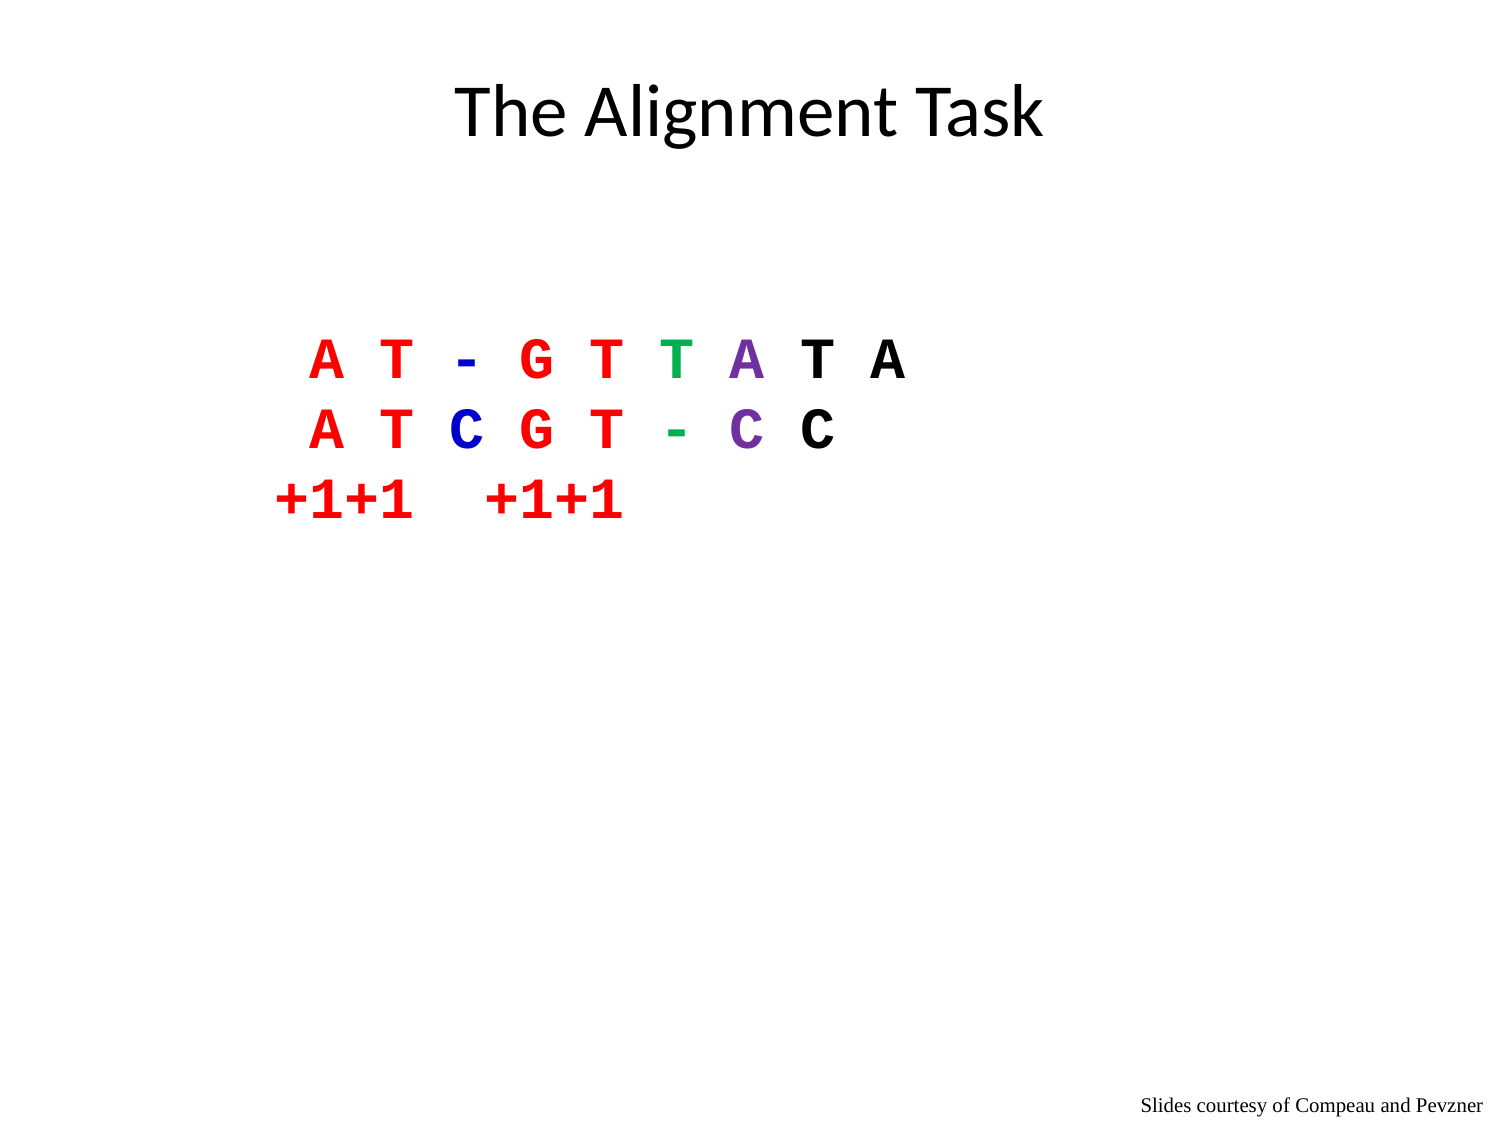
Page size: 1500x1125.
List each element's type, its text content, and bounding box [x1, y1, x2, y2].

text_box Slides courtesy of Compeau and Pevzner [1125, 1084, 1499, 1125]
text_box A T - G T T A T A A T C G T - C C +1+1 +1+1 [224, 312, 1200, 738]
title The Alignment Task [75, 12, 1425, 200]
